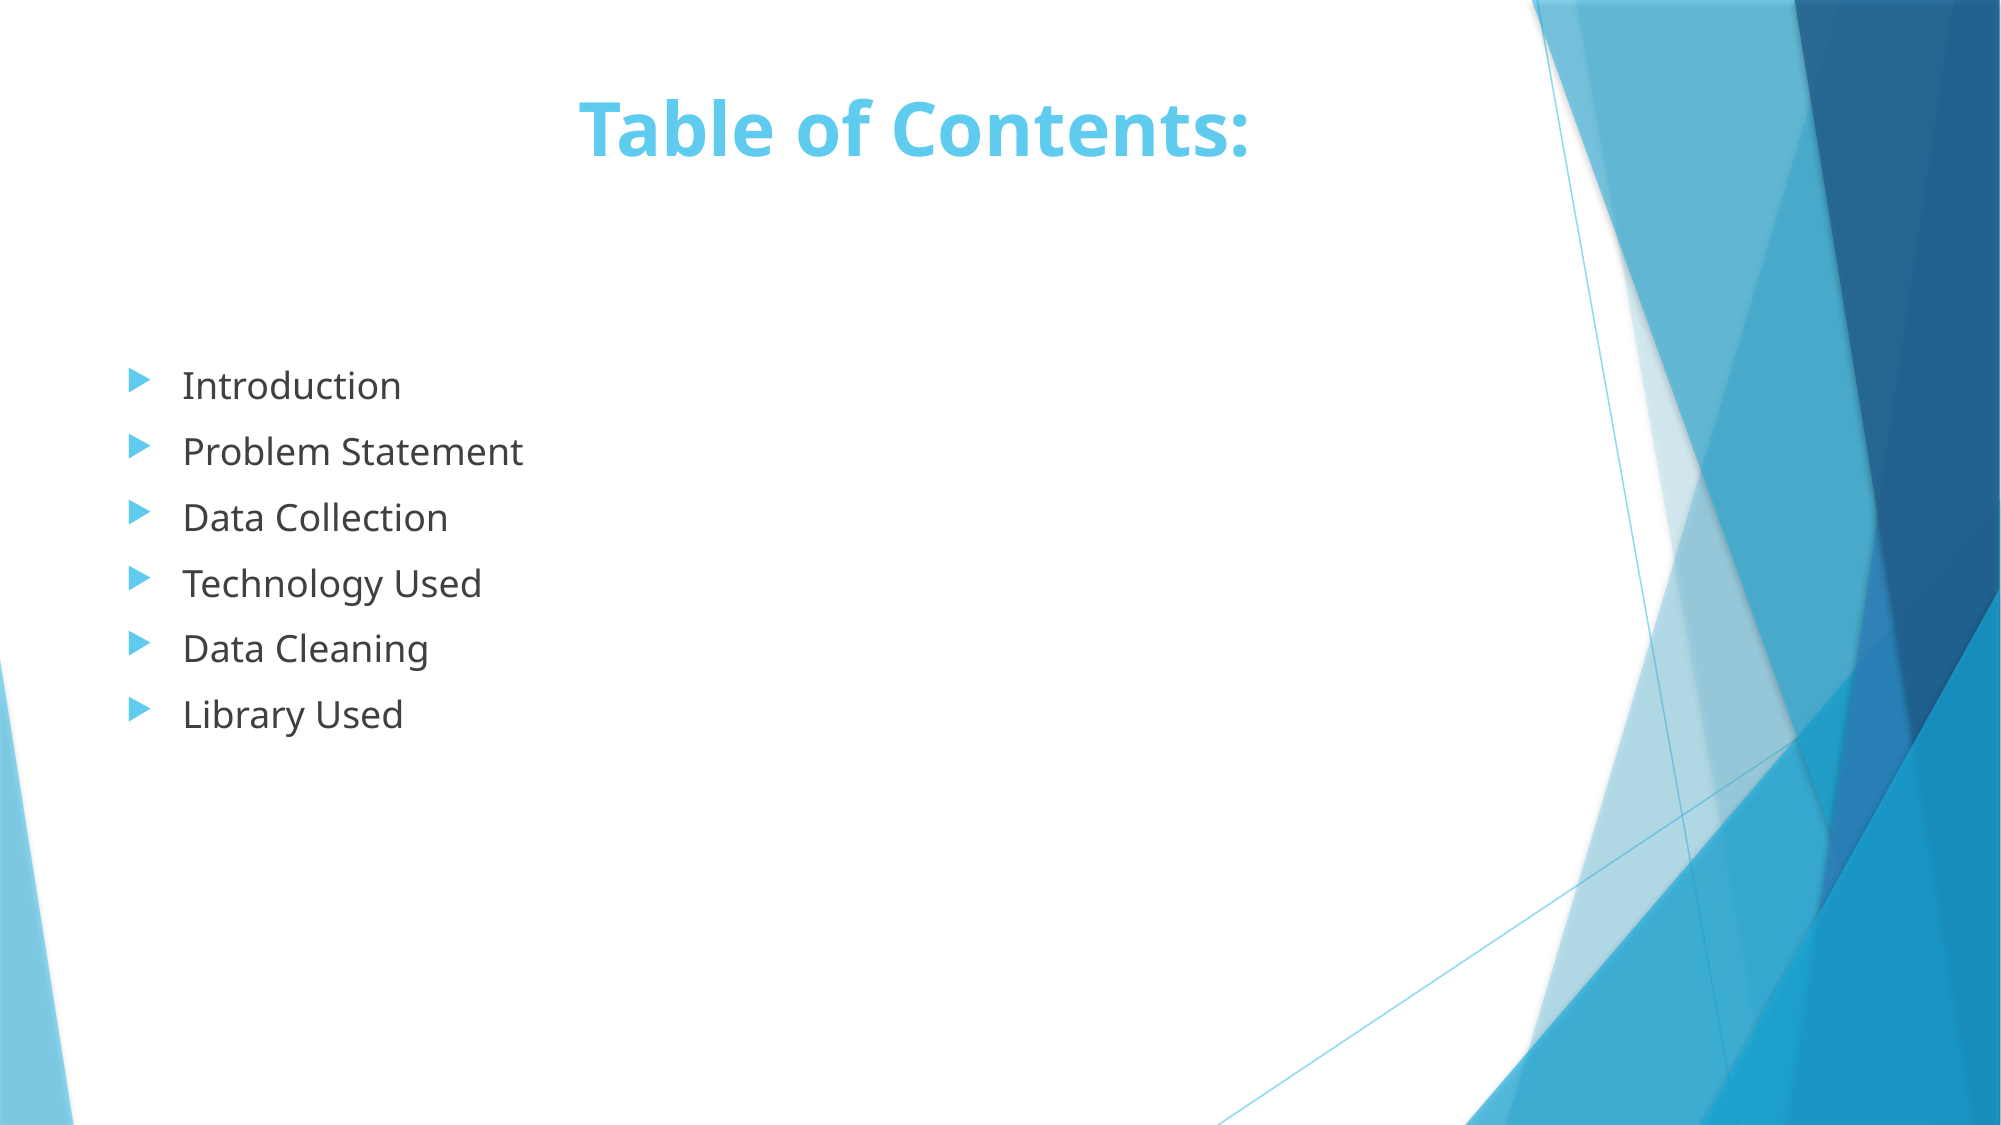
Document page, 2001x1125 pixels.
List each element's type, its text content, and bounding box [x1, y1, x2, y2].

list Introduction Problem Statement Data Collection Technology Used Data Cleaning Library Used [111, 354, 1522, 992]
title Table of Contents: [181, 74, 1649, 243]
